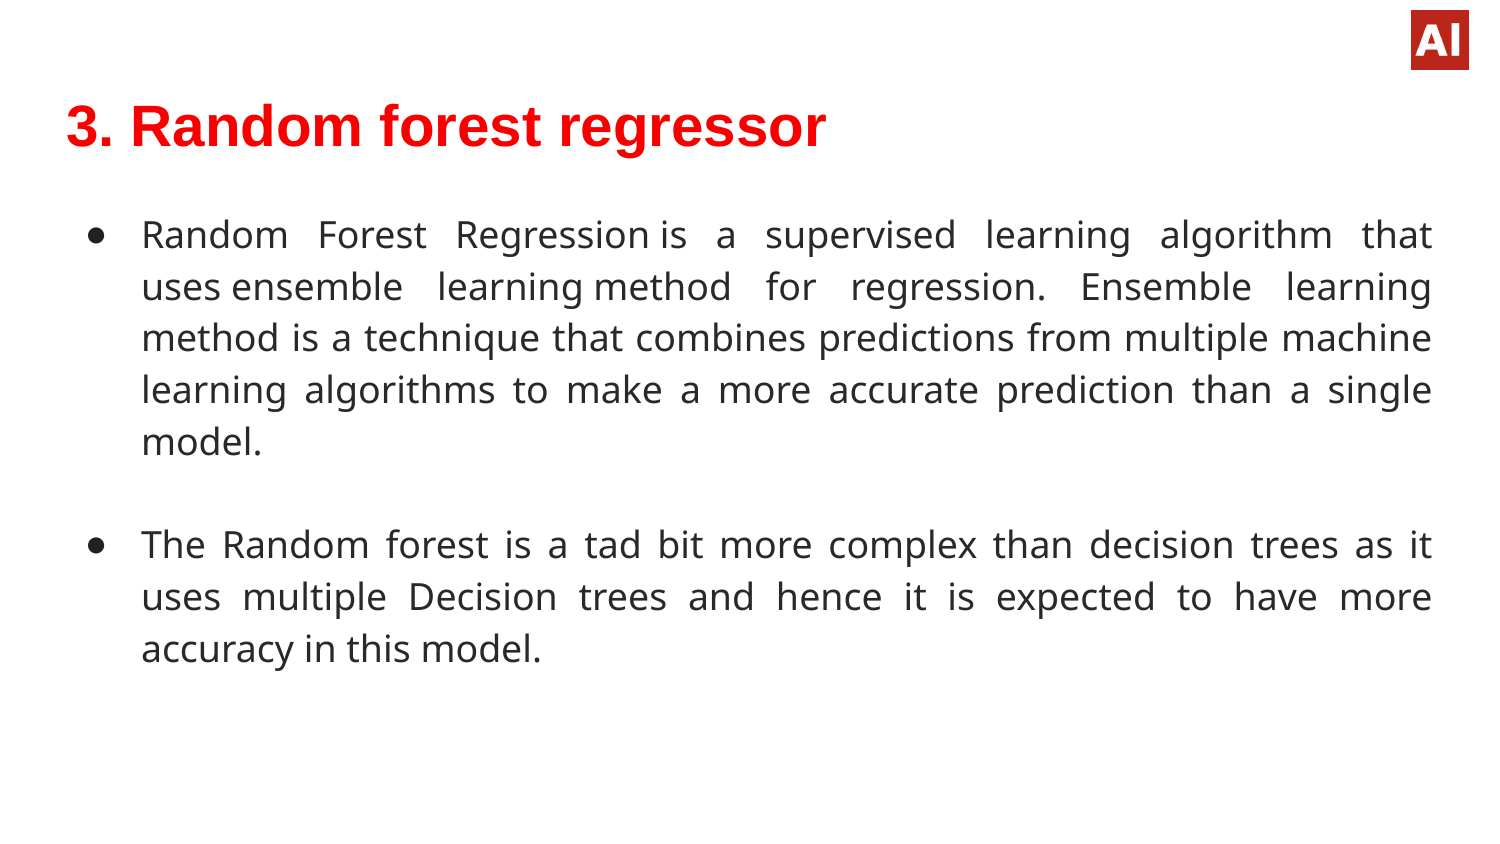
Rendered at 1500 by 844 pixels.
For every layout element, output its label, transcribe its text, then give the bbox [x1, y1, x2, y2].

title 3. Random forest regressor [51, 72, 1449, 167]
picture [1411, 10, 1469, 70]
list Random Forest Regression is a supervised learning algorithm that uses ensemble learning method for regression. Ensemble learning method is a technique that combines predictions from multiple machine learning algorithms to make a more accurate prediction than a single model. The Random forest is a tad bit more complex than decision trees as it uses multiple Decision trees and hence it is expected to have more accuracy in this model. [51, 189, 1449, 750]
